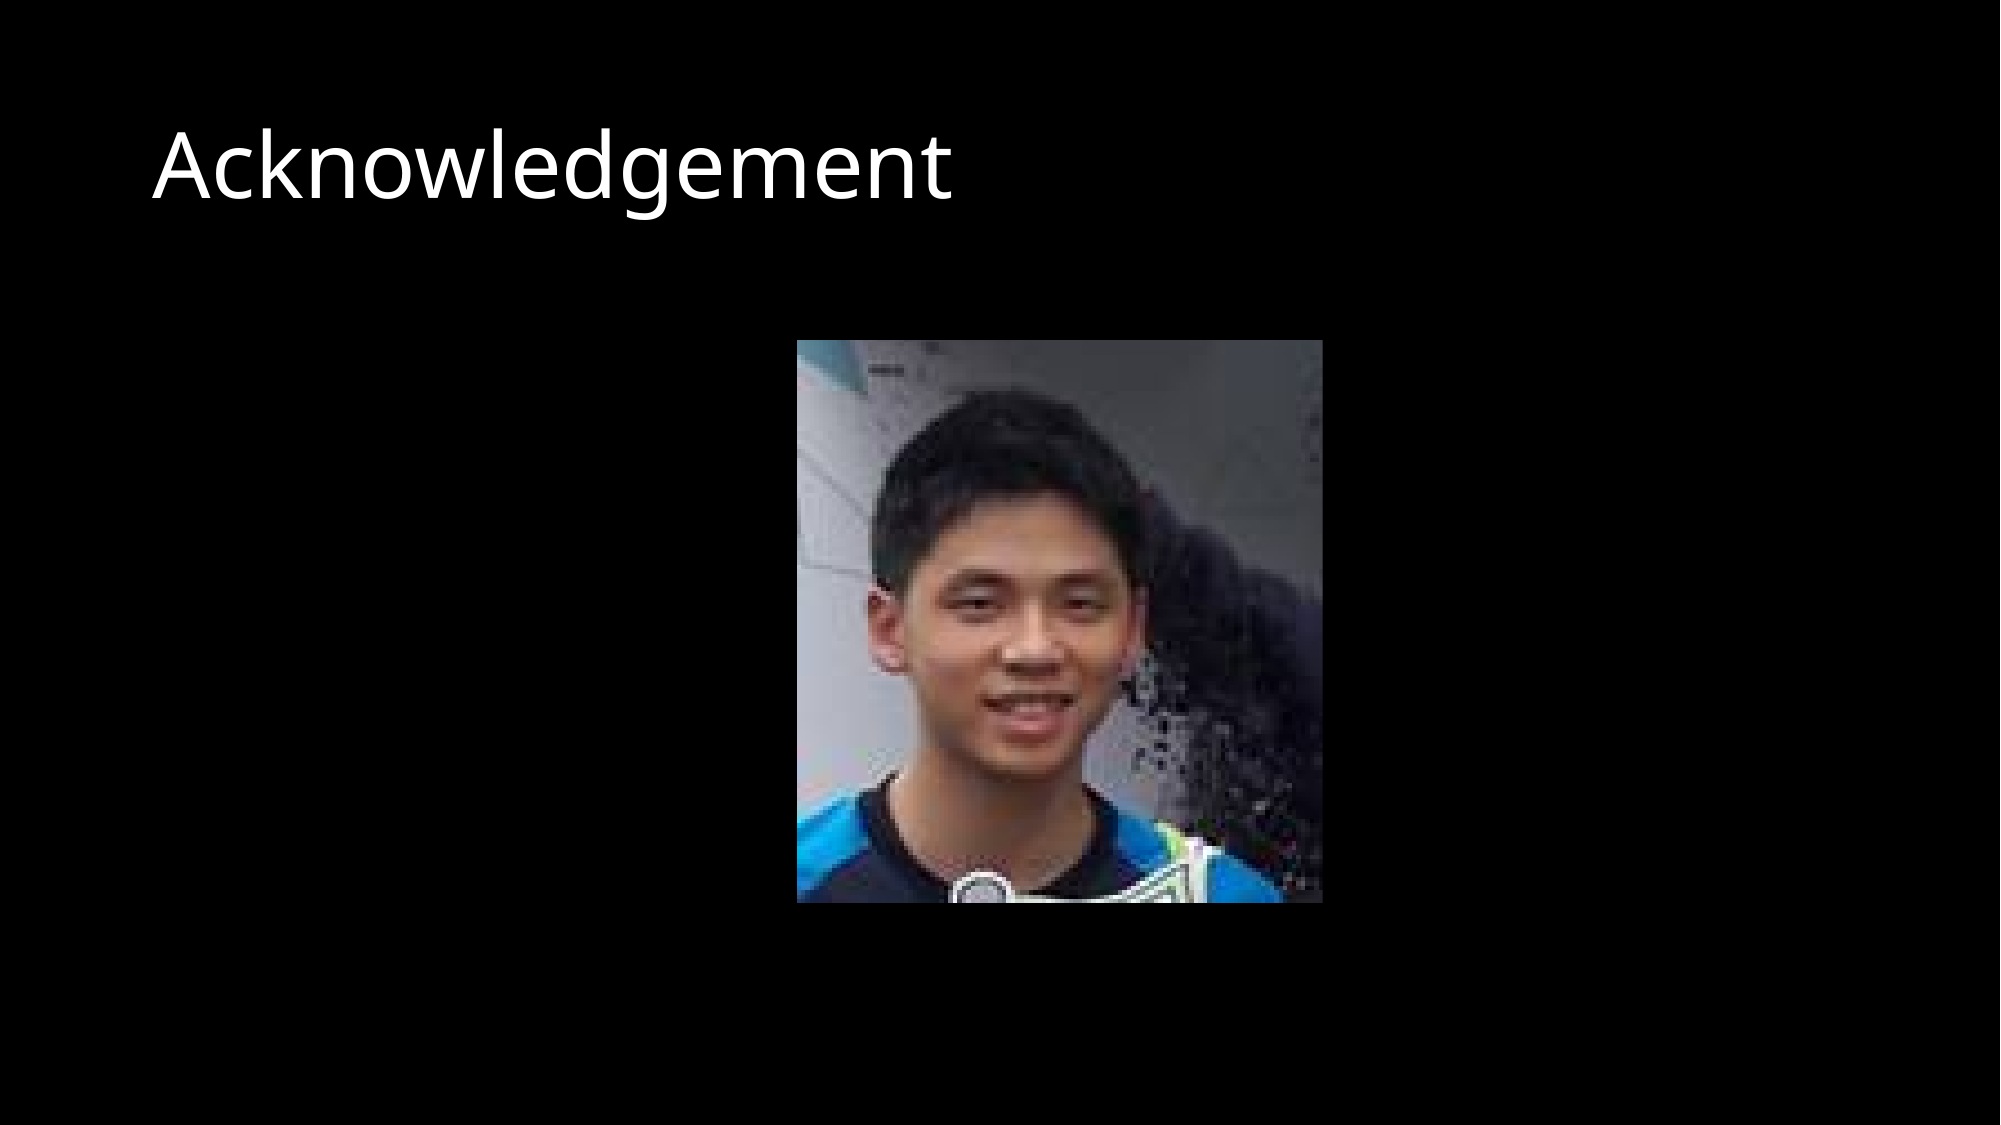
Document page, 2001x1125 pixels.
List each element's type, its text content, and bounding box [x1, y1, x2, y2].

picture [790, 340, 1323, 903]
title Acknowledgement [137, 59, 1863, 278]
